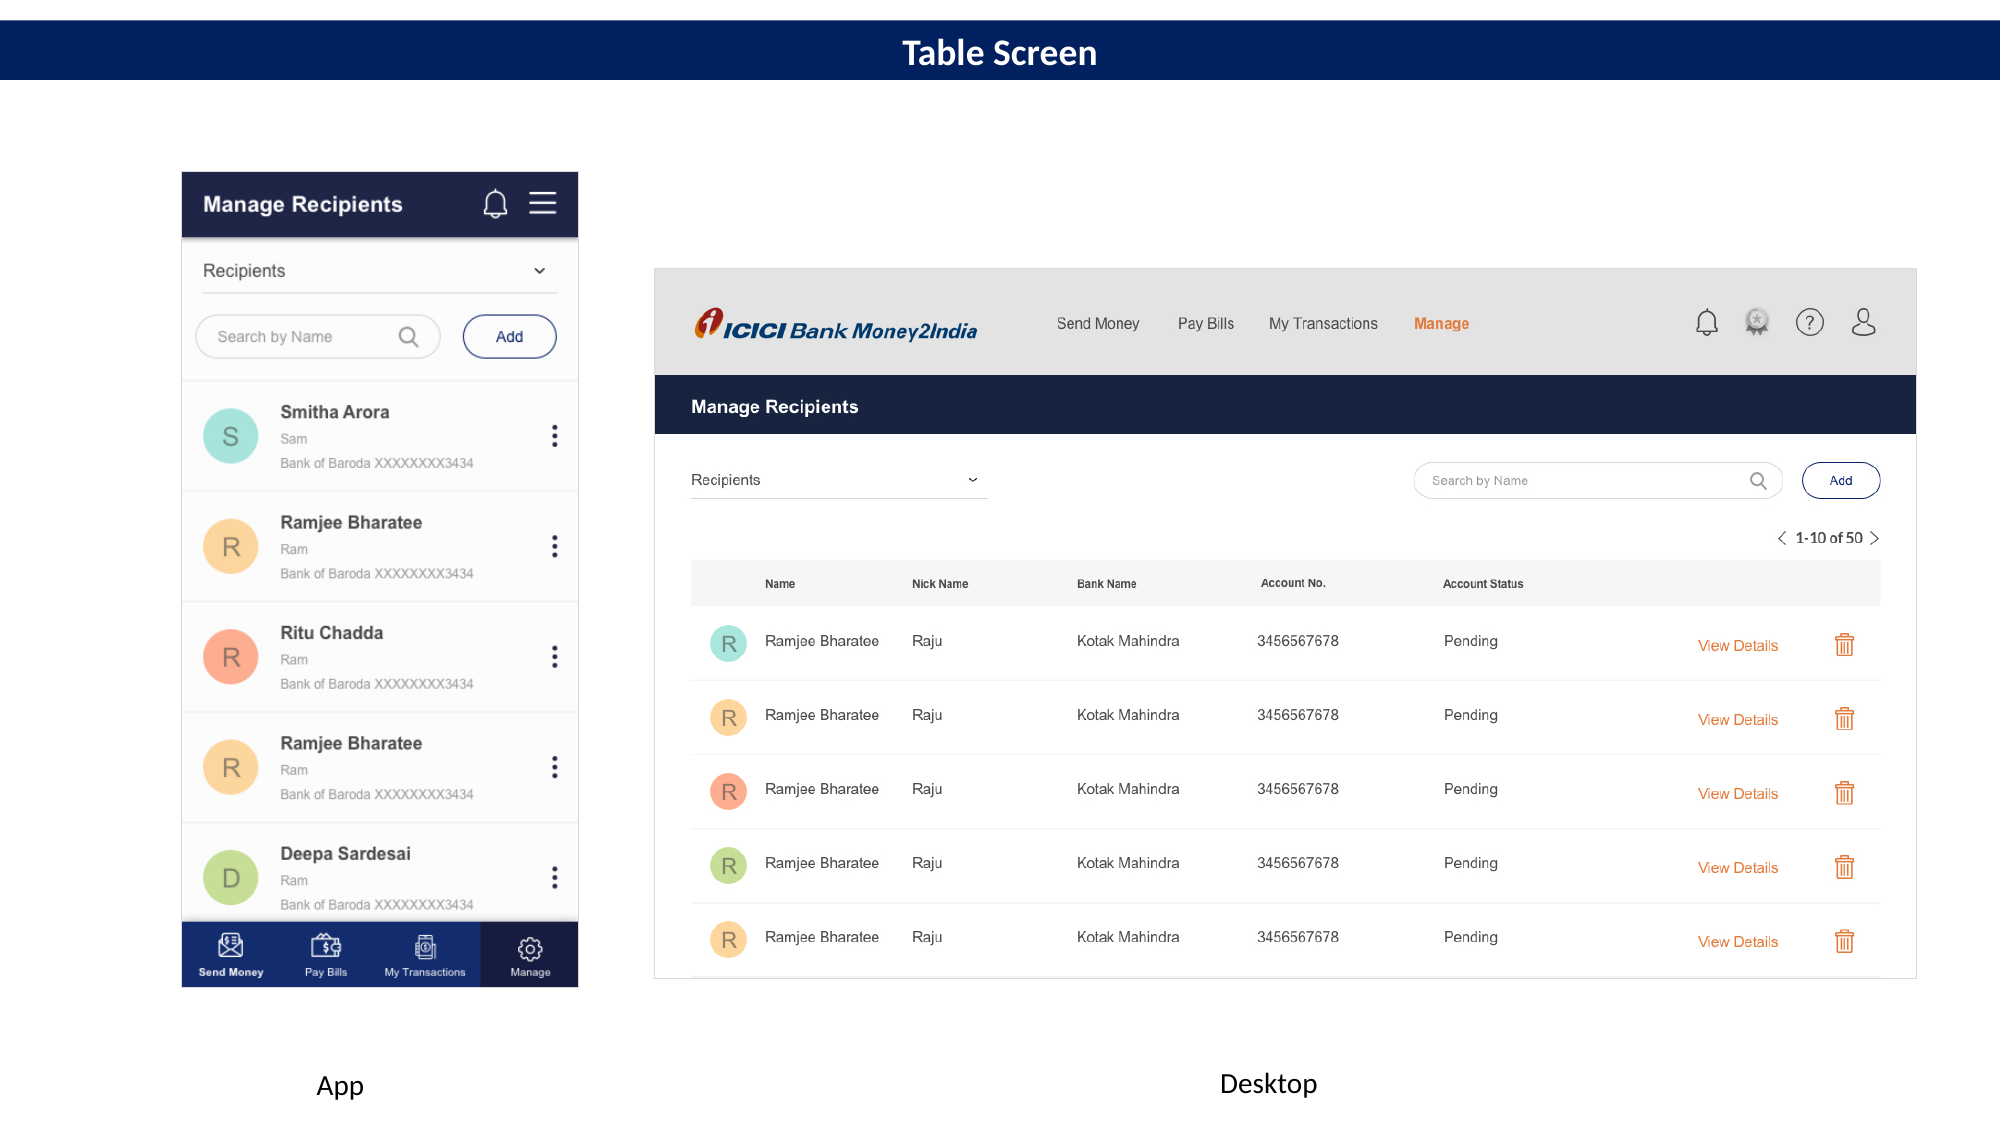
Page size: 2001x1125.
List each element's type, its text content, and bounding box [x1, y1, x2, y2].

picture [181, 171, 579, 988]
text_box Desktop [1205, 1057, 1333, 1108]
text_box Table Screen [0, 20, 2000, 80]
picture [654, 268, 1917, 979]
text_box App [301, 1058, 380, 1109]
